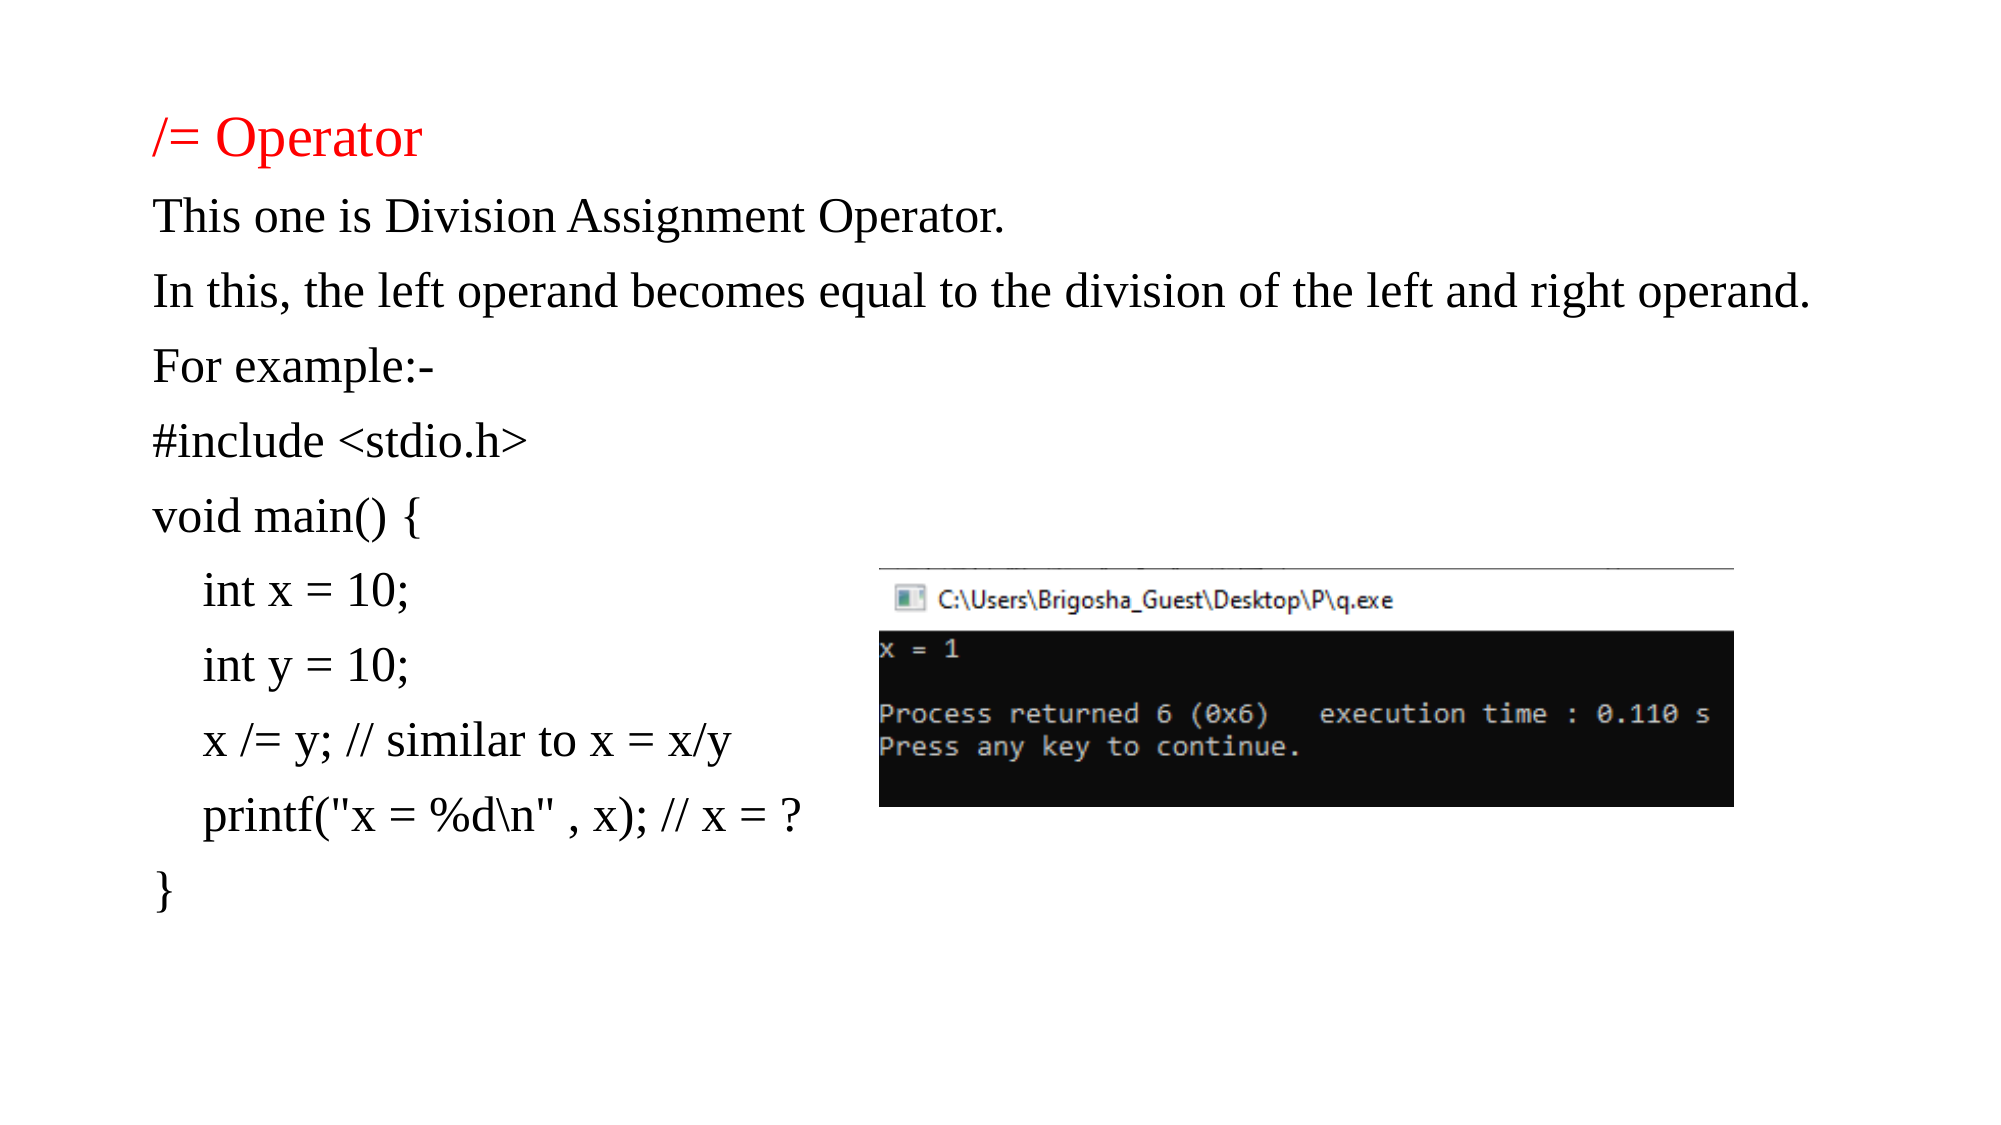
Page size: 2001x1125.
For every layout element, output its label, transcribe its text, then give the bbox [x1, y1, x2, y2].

list /= Operator This one is Division Assignment Operator. In this, the left operand becomes equal to the division of the left and right operand. For example:- #include <stdio.h> void main() { int x = 10; int y = 10; x /= y; // similar to x = x/y printf("x = %d\n" , x); // x = ? } [137, 98, 1863, 1014]
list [879, 568, 1734, 807]
